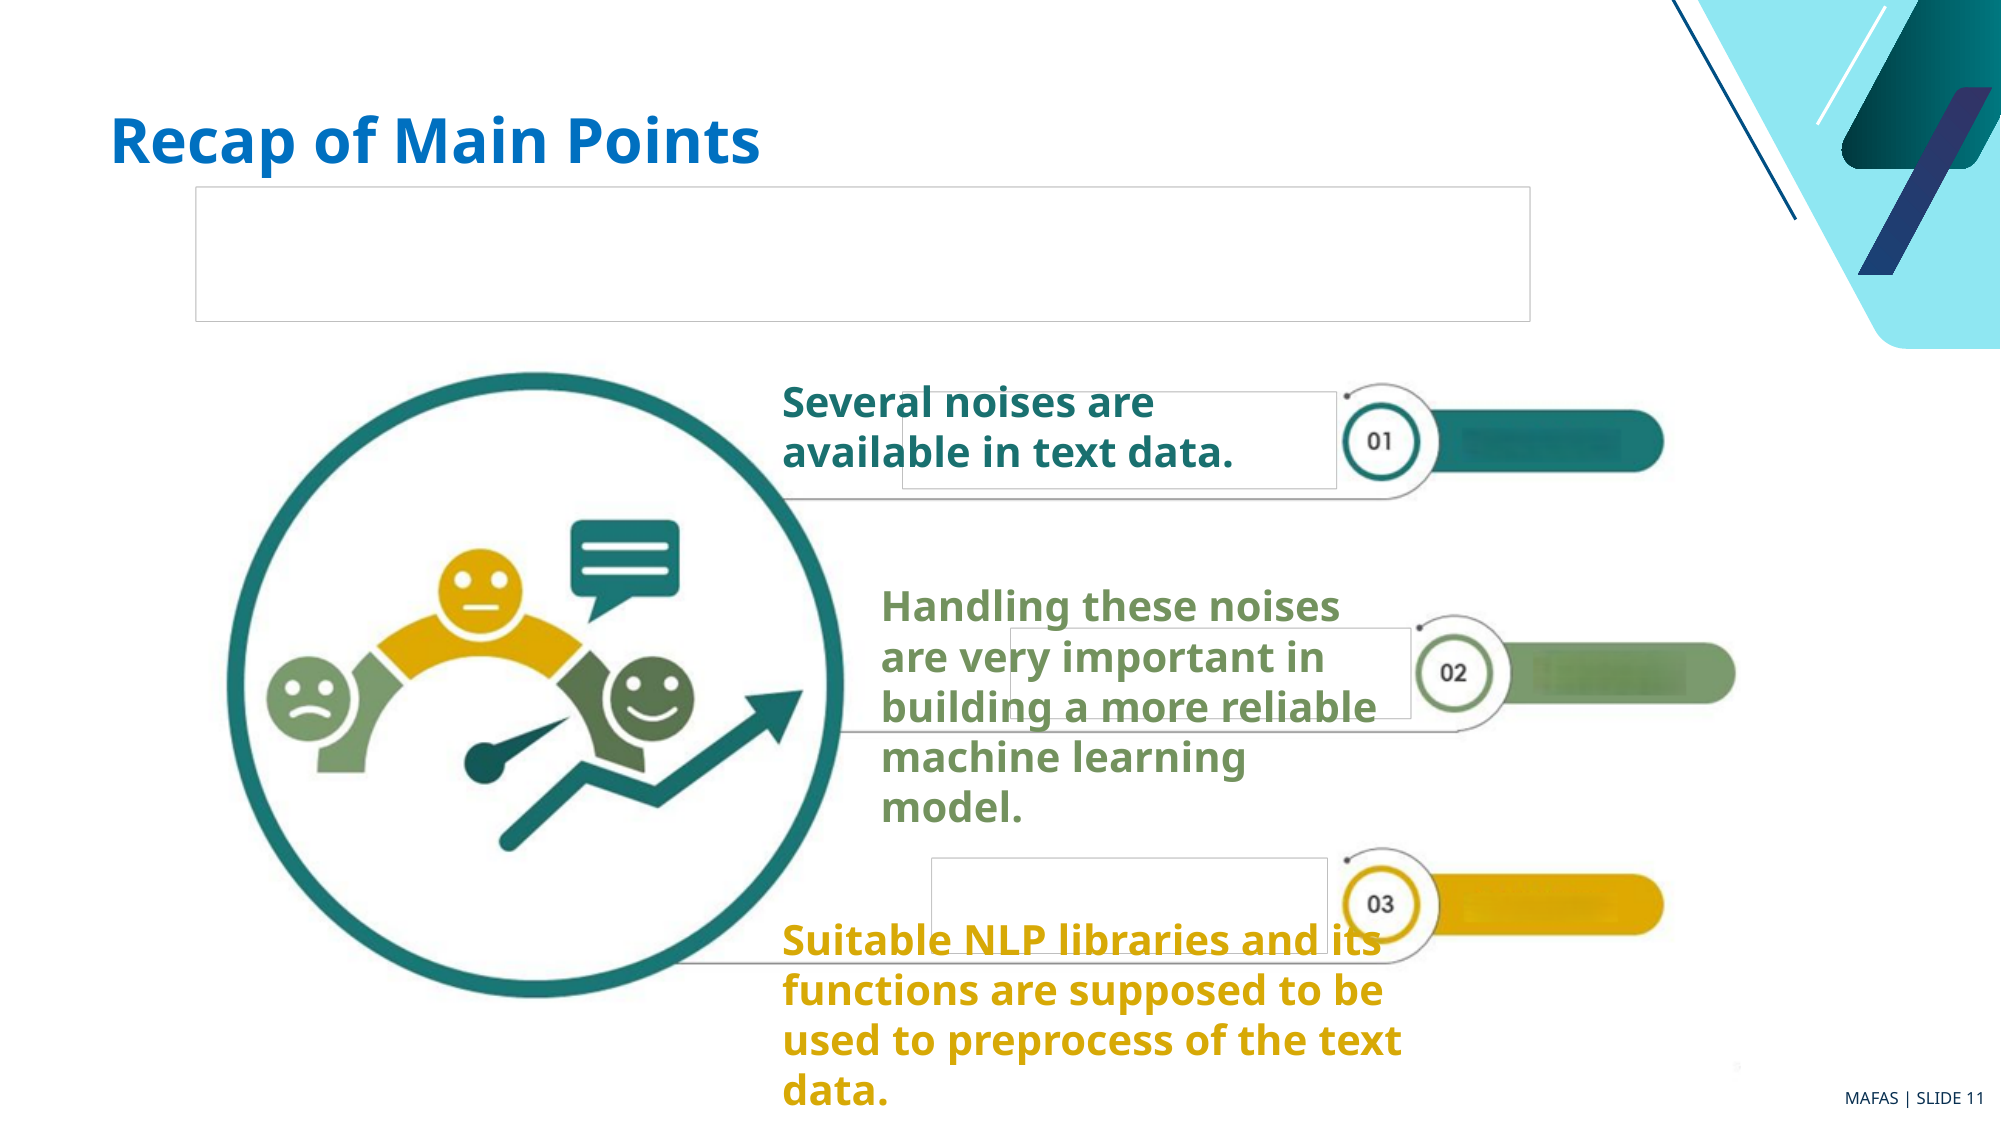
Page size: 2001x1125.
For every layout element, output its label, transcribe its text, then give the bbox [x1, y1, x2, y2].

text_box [1672, 0, 2000, 349]
picture [189, 180, 1741, 1082]
text_box Suitable NLP libraries and its functions are supposed to be used to preprocess of the text data. [767, 1090, 1437, 1122]
title Recap of Main Points [94, 45, 1667, 233]
